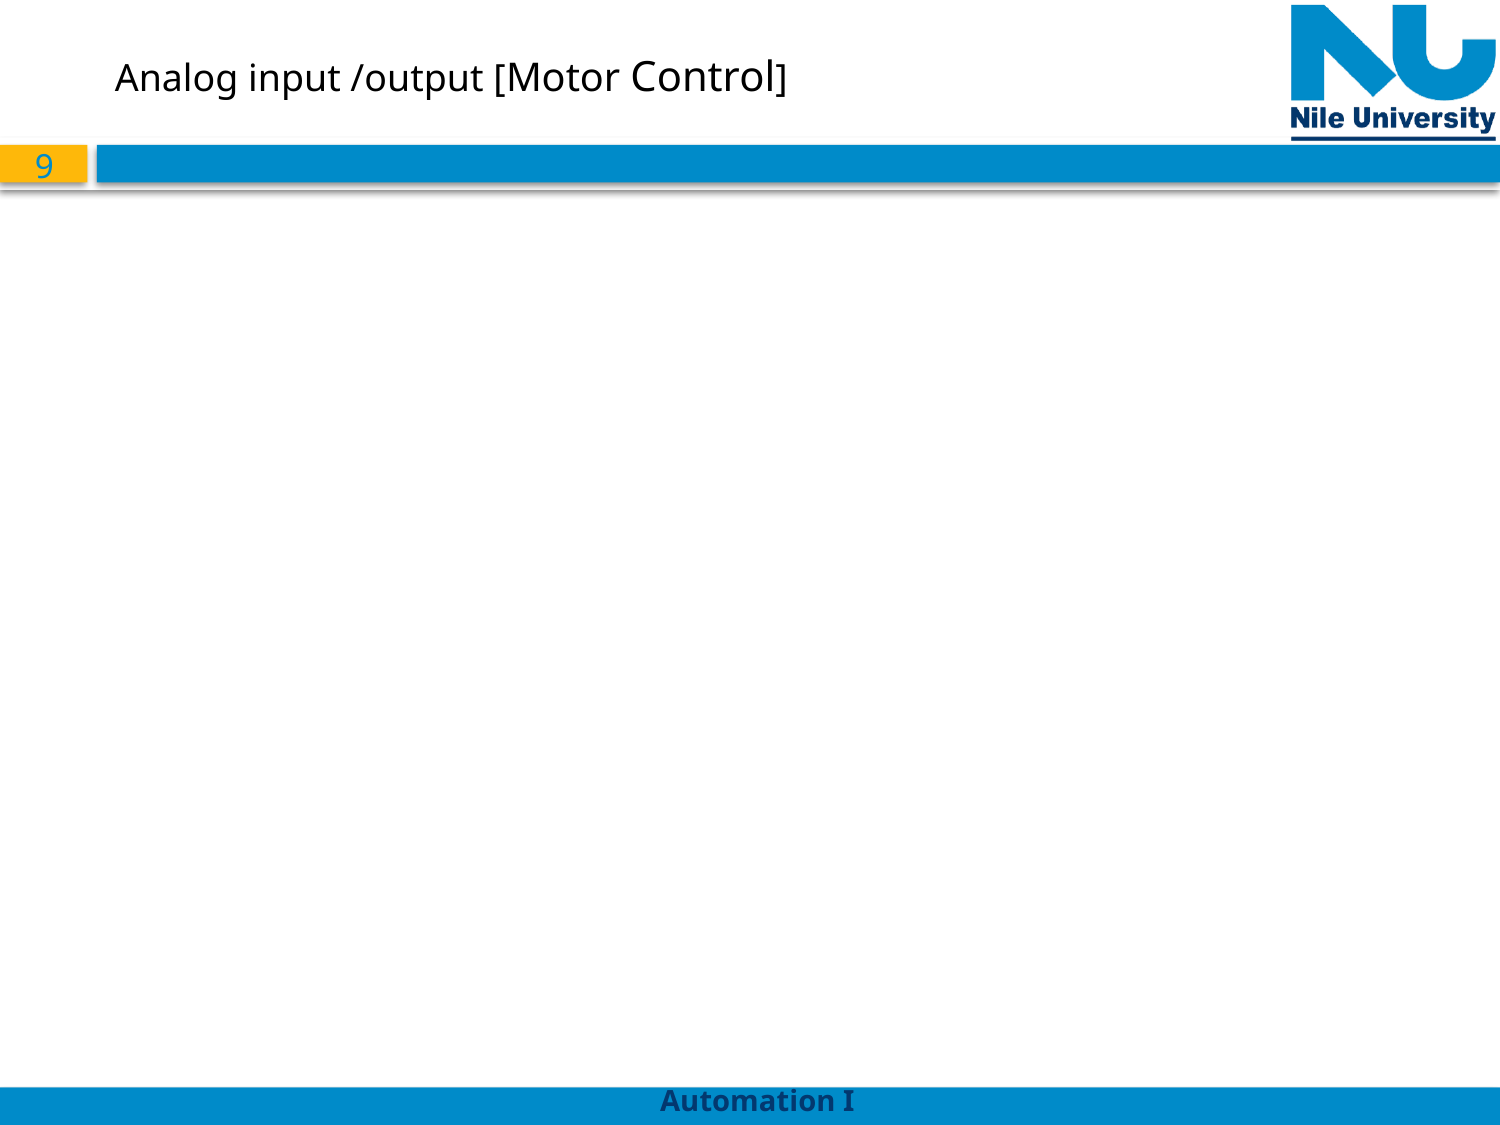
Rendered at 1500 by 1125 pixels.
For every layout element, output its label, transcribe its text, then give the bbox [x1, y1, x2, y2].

title Analog input /output [Motor Control] [99, 24, 1438, 125]
picture [1287, 0, 1499, 144]
